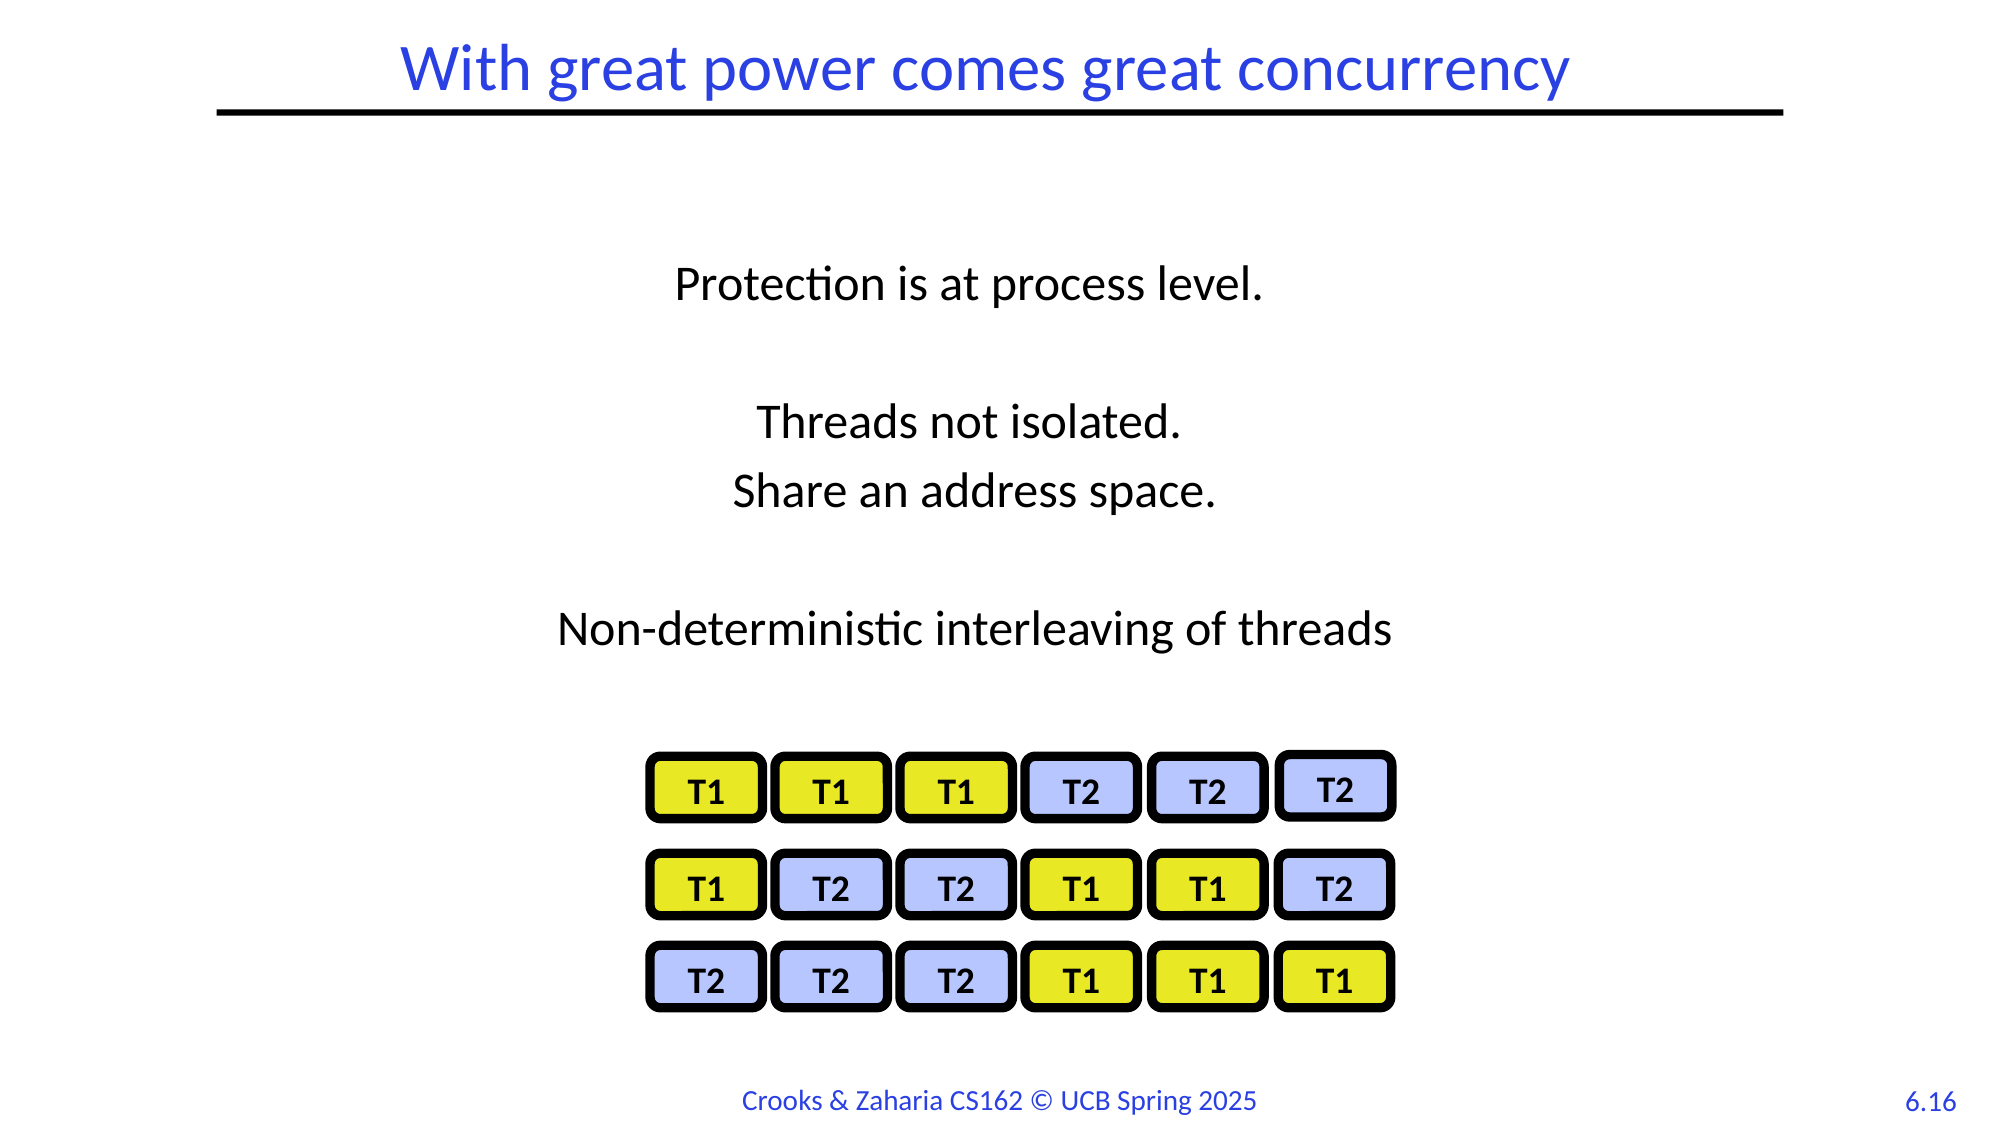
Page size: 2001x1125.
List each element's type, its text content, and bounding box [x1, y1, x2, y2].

text_box T1 [774, 756, 888, 819]
text_box T2 [1025, 756, 1138, 819]
text_box T2 [774, 853, 888, 916]
text_box T2 [1151, 756, 1265, 819]
list Protection is at process level. Threads not isolated. Share an address space. Non-deterministic interleaving of threads [174, 174, 1775, 725]
text_box T1 [650, 756, 763, 819]
text_box T1 [1025, 853, 1138, 916]
text_box T2 [900, 853, 1013, 916]
text_box T2 [900, 945, 1013, 1008]
text_box T2 [650, 945, 763, 1008]
text_box T1 [650, 853, 763, 916]
text_box T2 [774, 945, 888, 1008]
text_box T2 [1278, 853, 1391, 916]
title With great power comes great concurrency [0, 24, 1988, 113]
text_box T1 [900, 756, 1013, 819]
text_box T1 [1151, 945, 1265, 1008]
text_box T1 [1278, 945, 1391, 1008]
text_box T1 [1025, 945, 1138, 1008]
text_box T1 [1151, 853, 1265, 916]
text_box T2 [1279, 754, 1392, 818]
